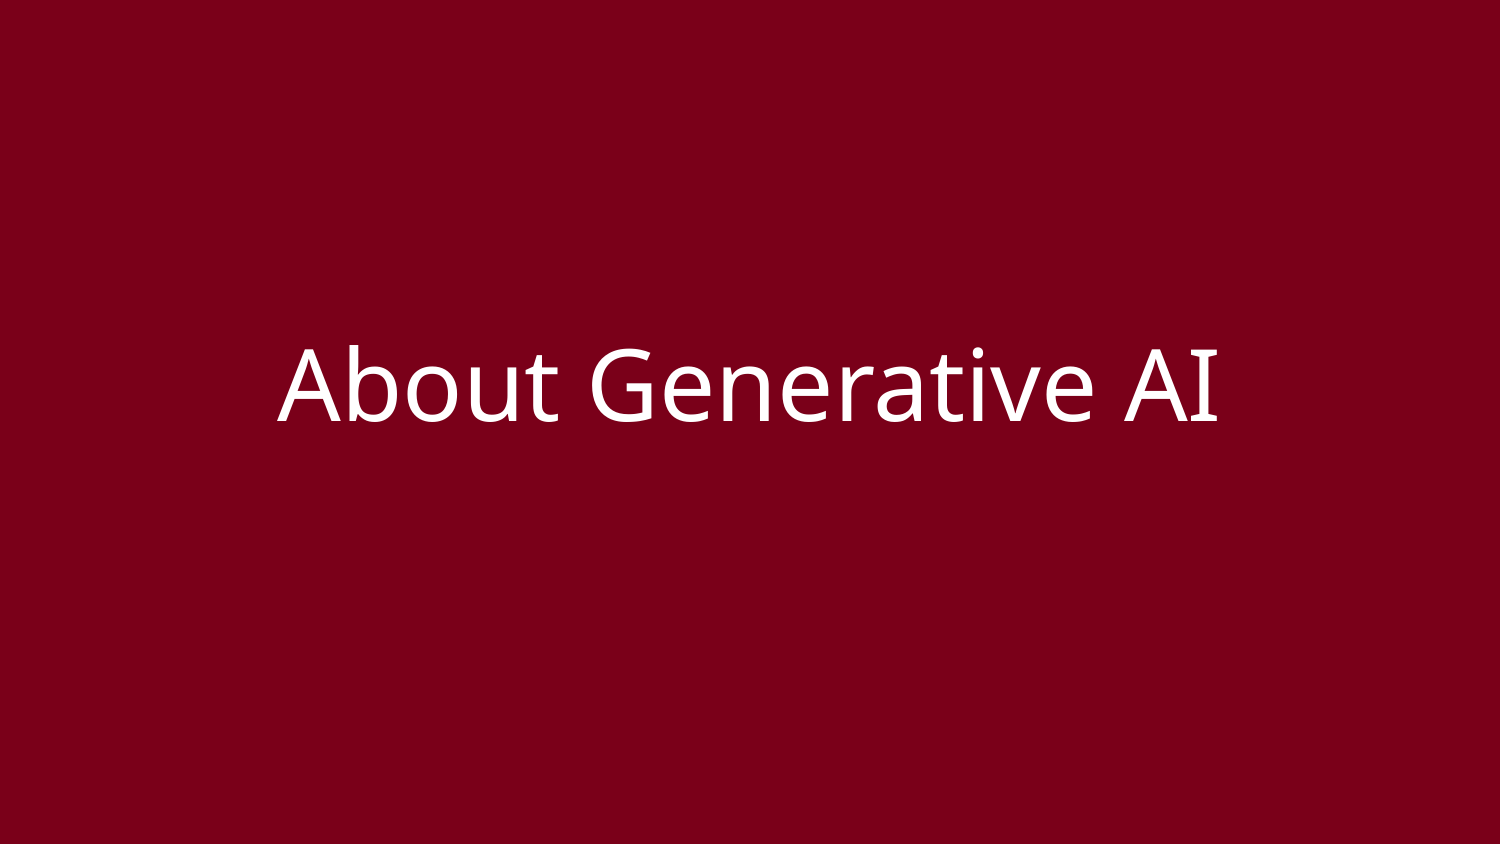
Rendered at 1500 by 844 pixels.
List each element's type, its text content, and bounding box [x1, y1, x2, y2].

title About Generative AI [83, 233, 1417, 529]
